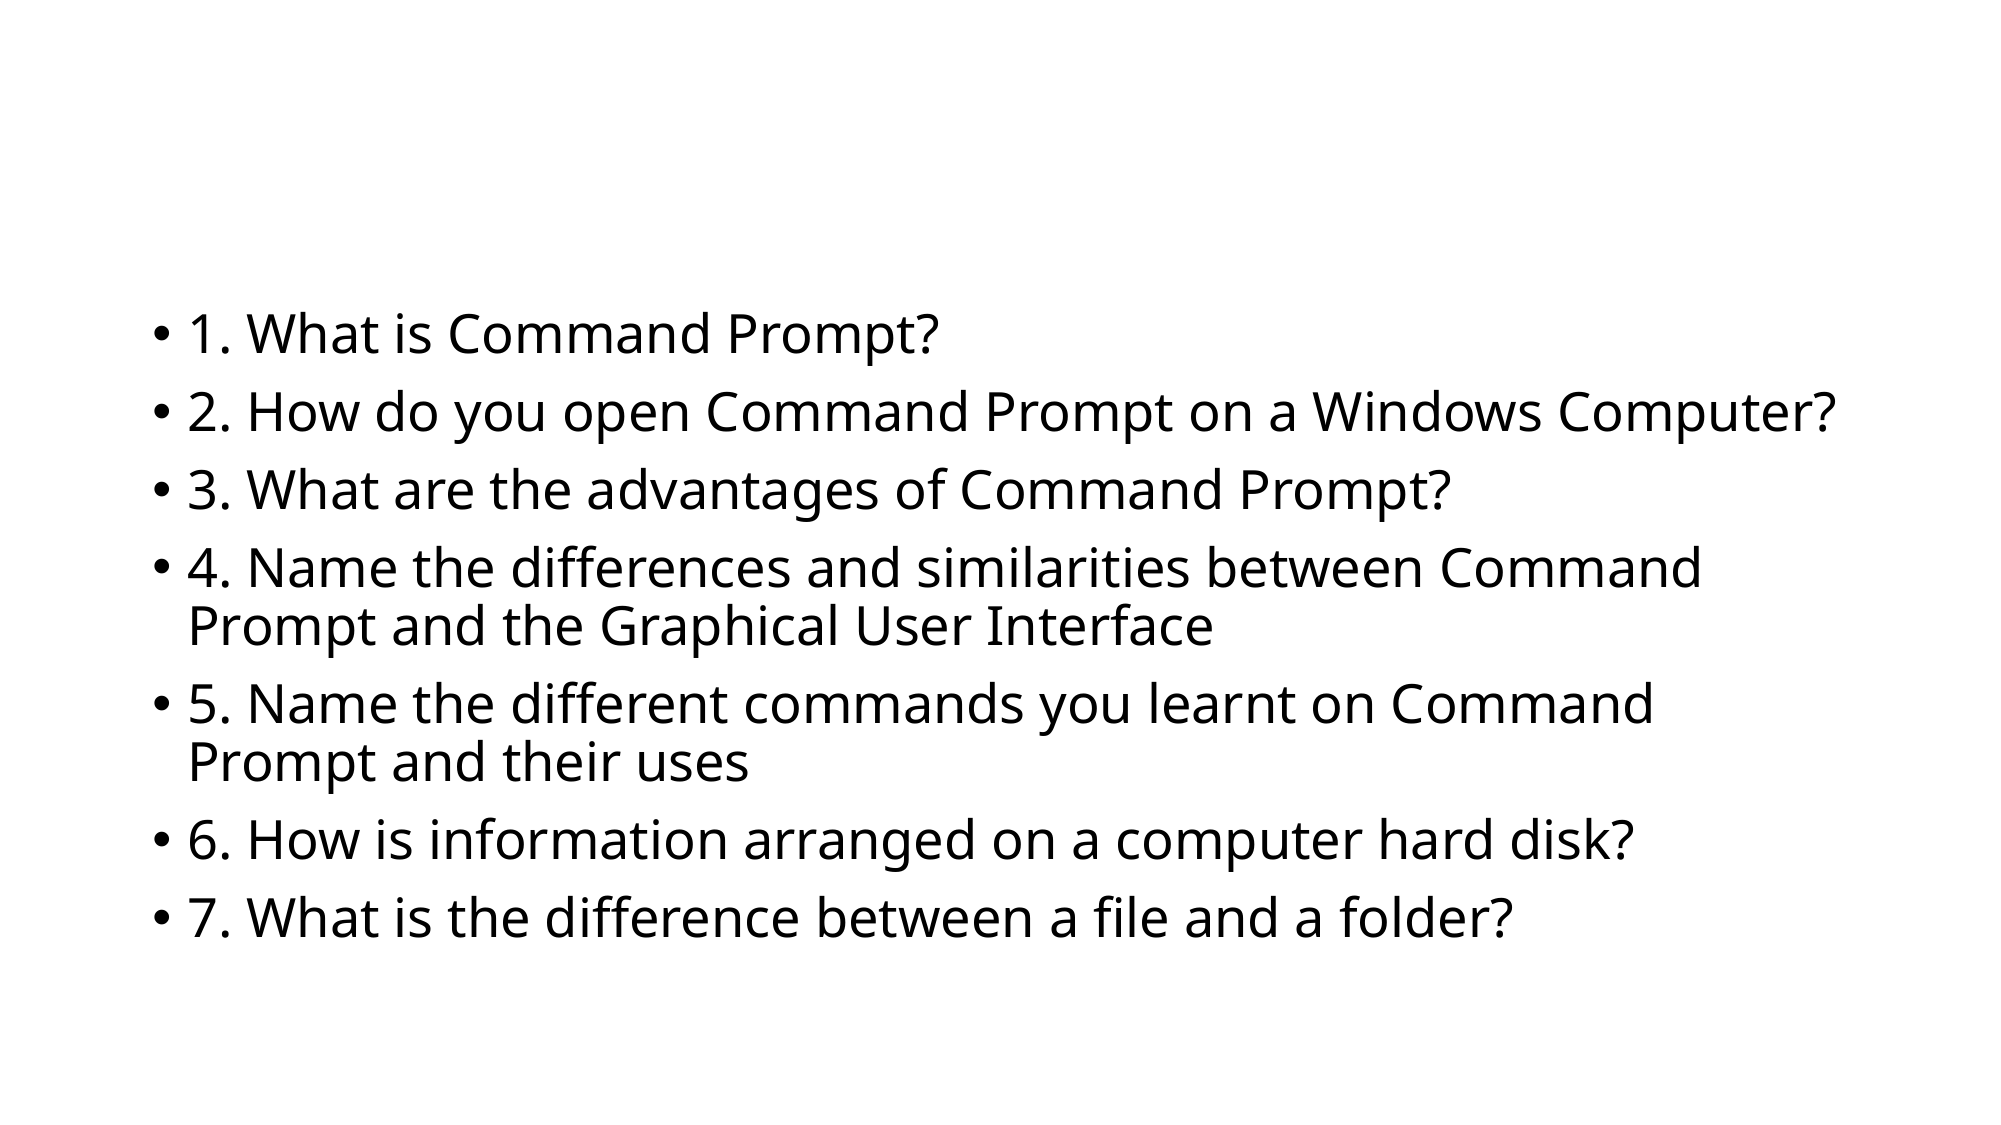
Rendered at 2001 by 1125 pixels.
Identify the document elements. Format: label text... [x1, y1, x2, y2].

list 1. What is Command Prompt? 2. How do you open Command Prompt on a Windows Computer? 3. What are the advantages of Command Prompt? 4. Name the differences and similarities between Command Prompt and the Graphical User Interface 5. Name the different commands you learnt on Command Prompt and their uses 6. How is information arranged on a computer hard disk? 7. What is the difference between a file and a folder? [137, 299, 1863, 1014]
